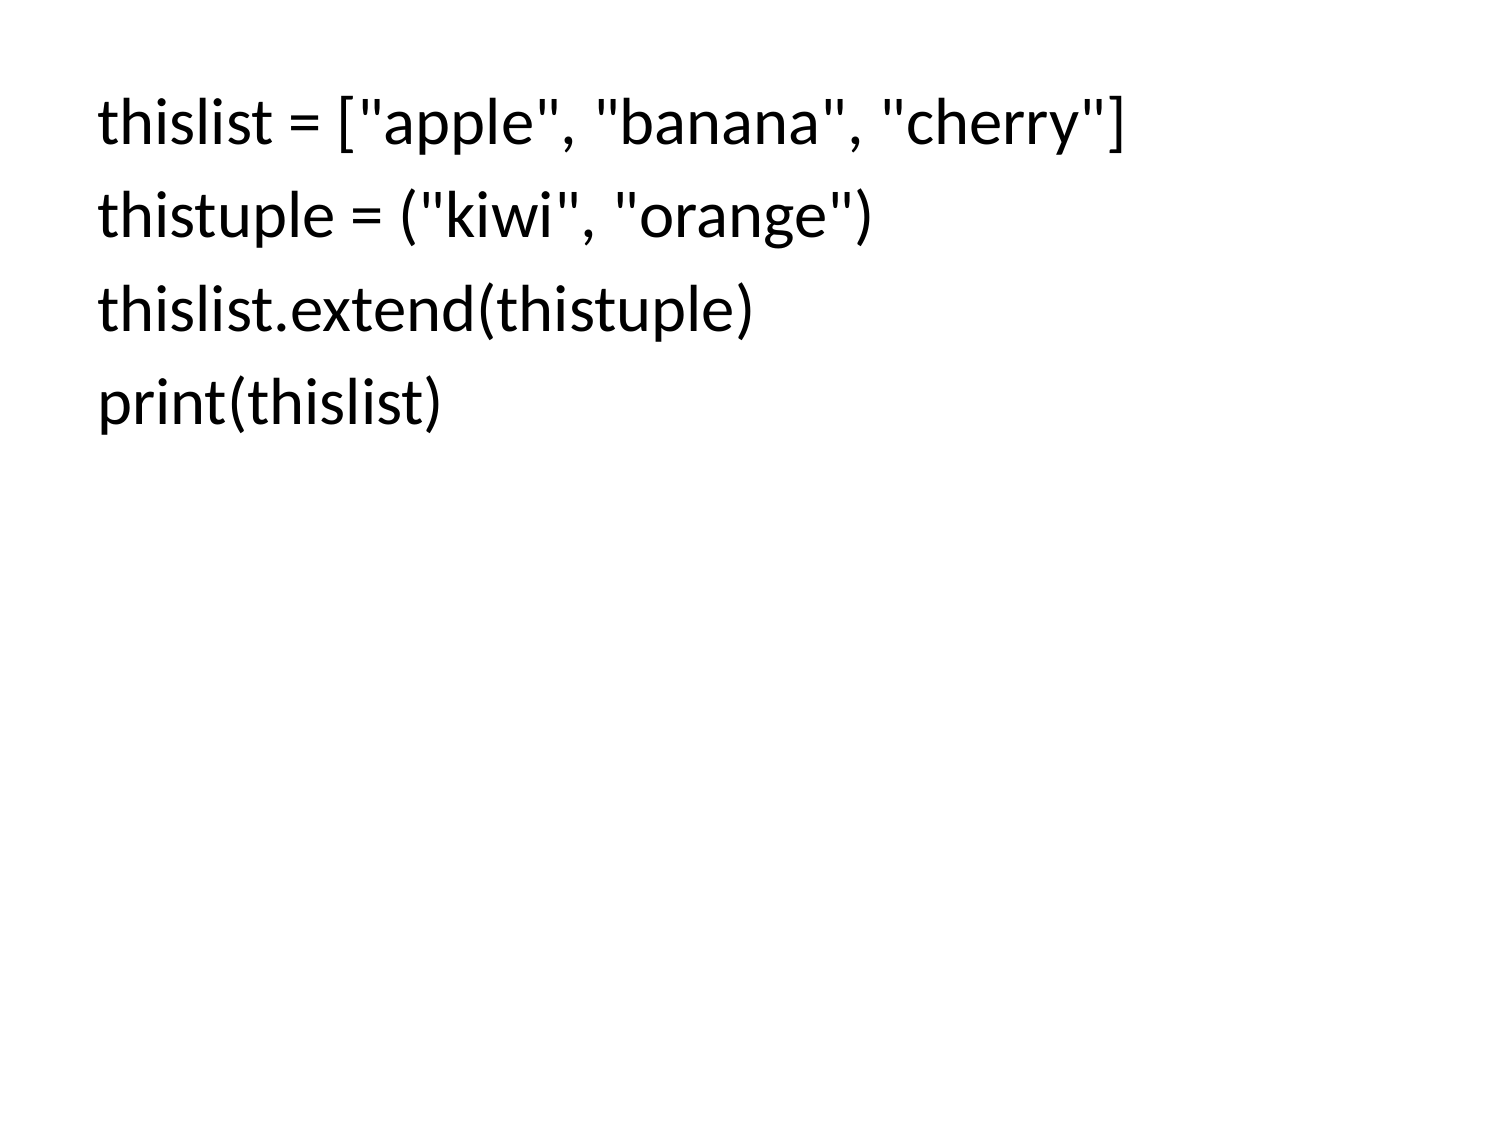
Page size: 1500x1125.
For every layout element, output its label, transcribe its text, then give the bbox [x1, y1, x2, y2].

list thislist = ["apple", "banana", "cherry"] thistuple = ("kiwi", "orange") thislist.extend(thistuple) print(thislist) [82, 70, 1432, 813]
